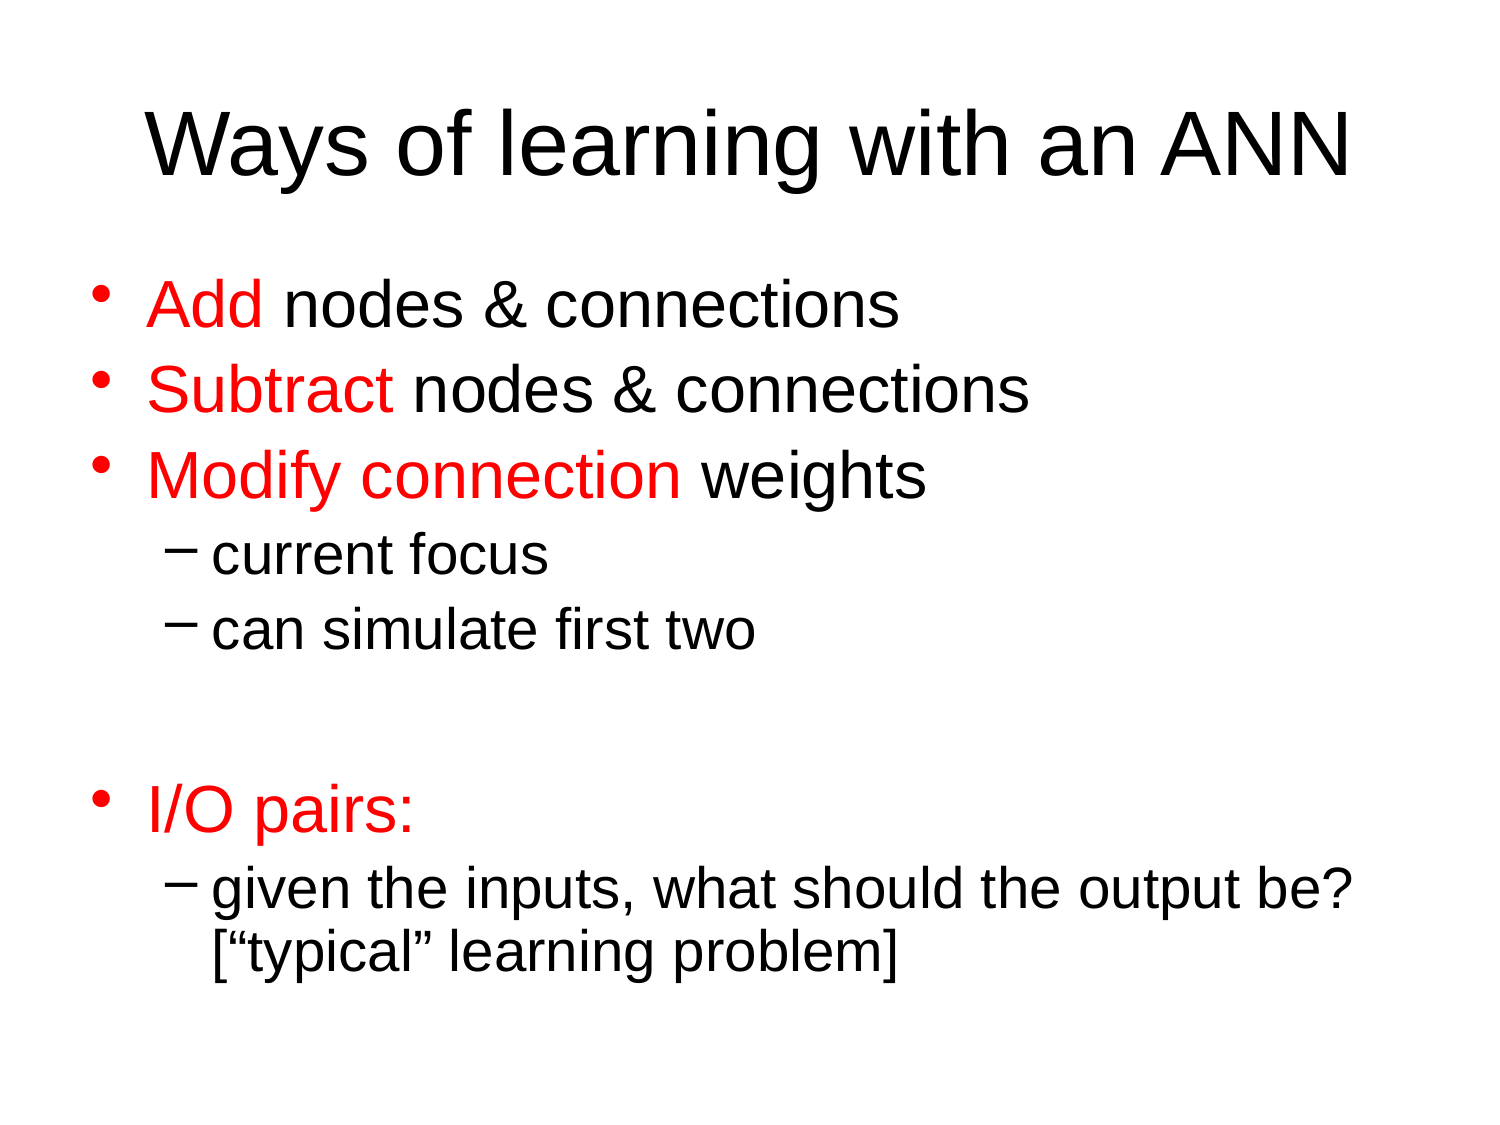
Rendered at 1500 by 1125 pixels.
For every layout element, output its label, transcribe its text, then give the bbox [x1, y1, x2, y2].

title Ways of learning with an ANN [74, 44, 1426, 233]
list Add nodes & connections Subtract nodes & connections Modify connection weights current focus can simulate first two I/O pairs: given the inputs, what should the output be? [“typical” learning problem] [74, 262, 1426, 1006]
